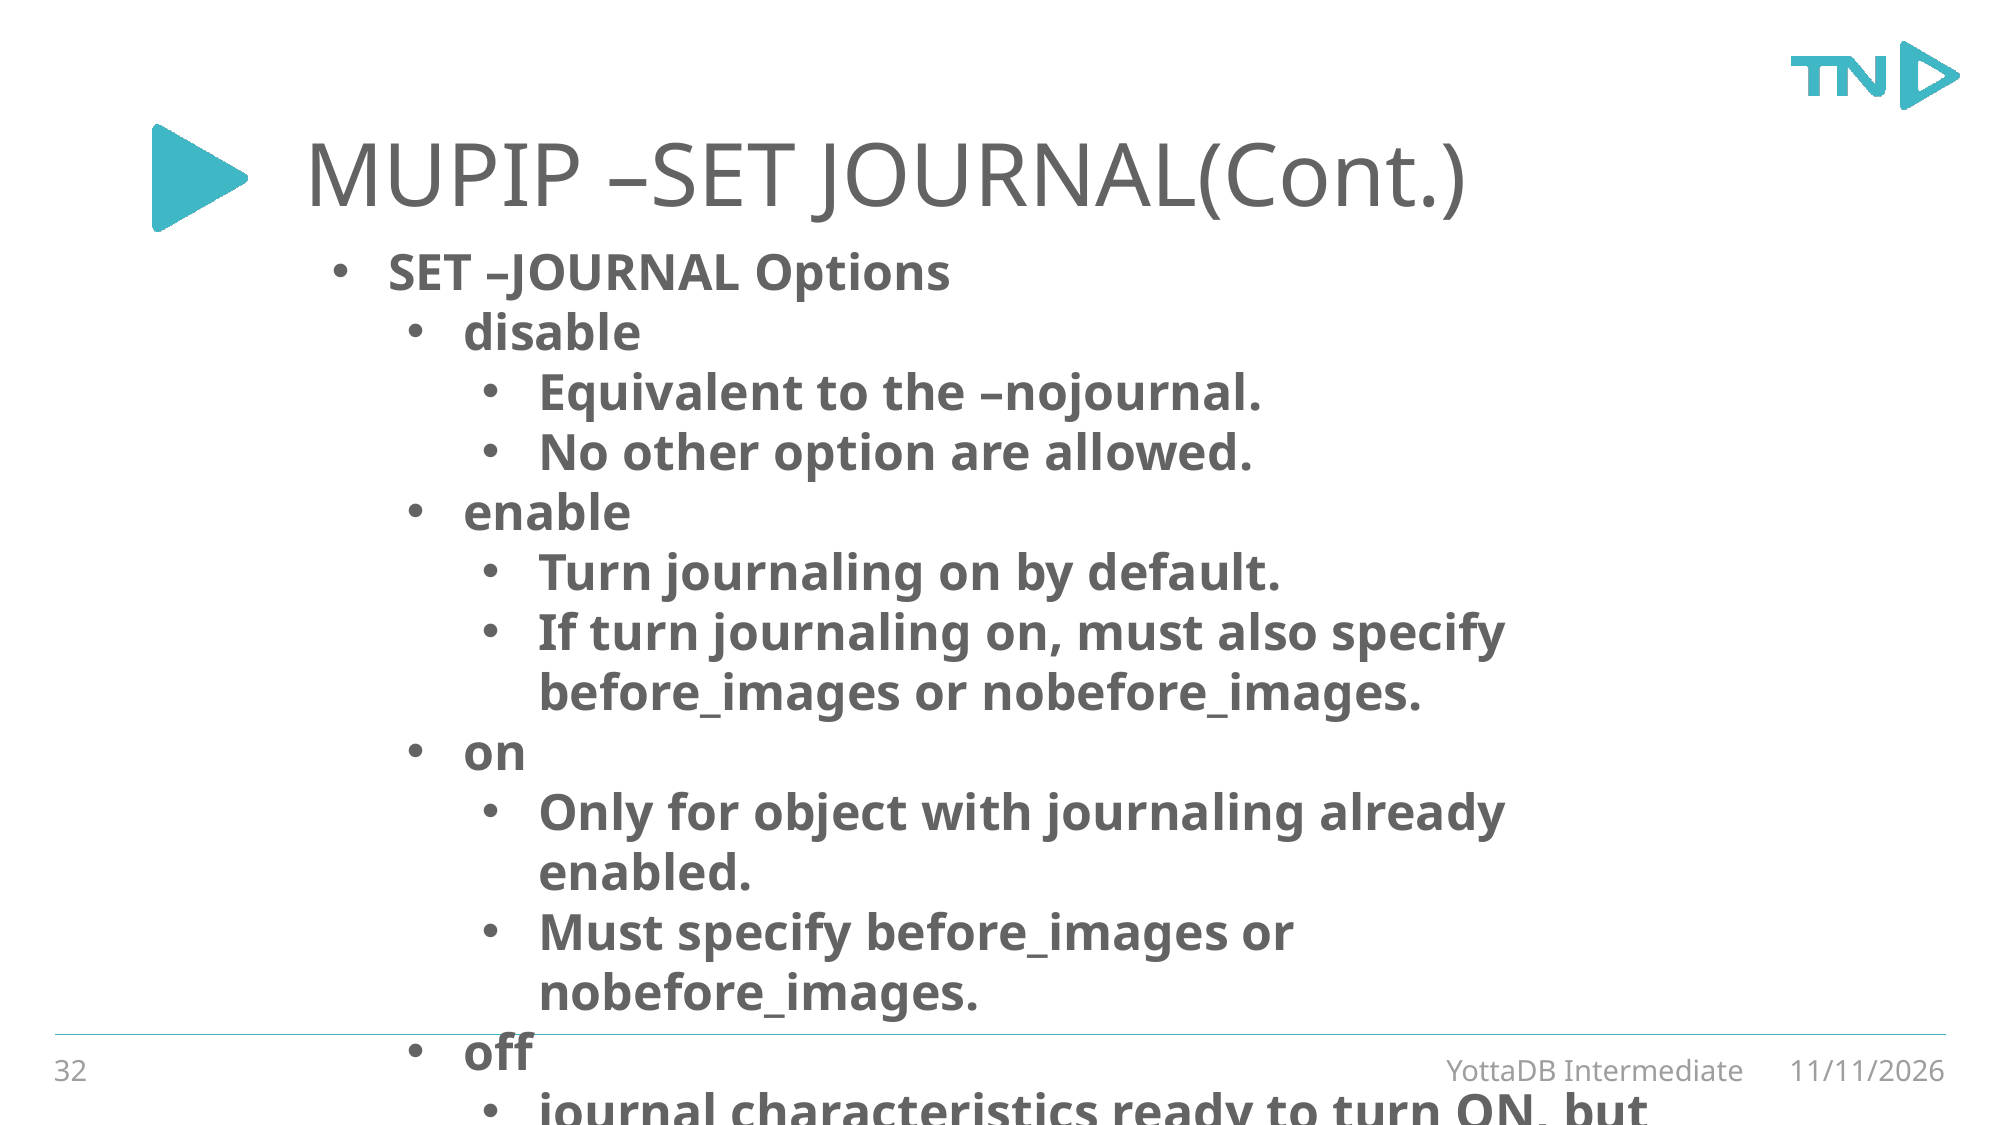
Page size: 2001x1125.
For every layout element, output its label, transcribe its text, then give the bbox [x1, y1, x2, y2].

picture [1791, 41, 1960, 110]
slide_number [1762, 1042, 1961, 1103]
title MUPIP –SET JOURNAL(Cont.) [289, 124, 1590, 232]
list SET –JOURNAL Options disable Equivalent to the –nojournal. No other option are allowed. enable Turn journaling on by default. If turn journaling on, must also specify before_images or nobefore_images. on Only for object with journaling already enabled. Must specify before_images or nobefore_images. off journal characteristics ready to turn ON, but GT.M does not write journal updates to that file. [316, 232, 1705, 704]
picture [152, 124, 248, 232]
slide_number 32 [39, 1042, 156, 1103]
footer YottaDB Intermediate [1083, 1042, 1759, 1103]
